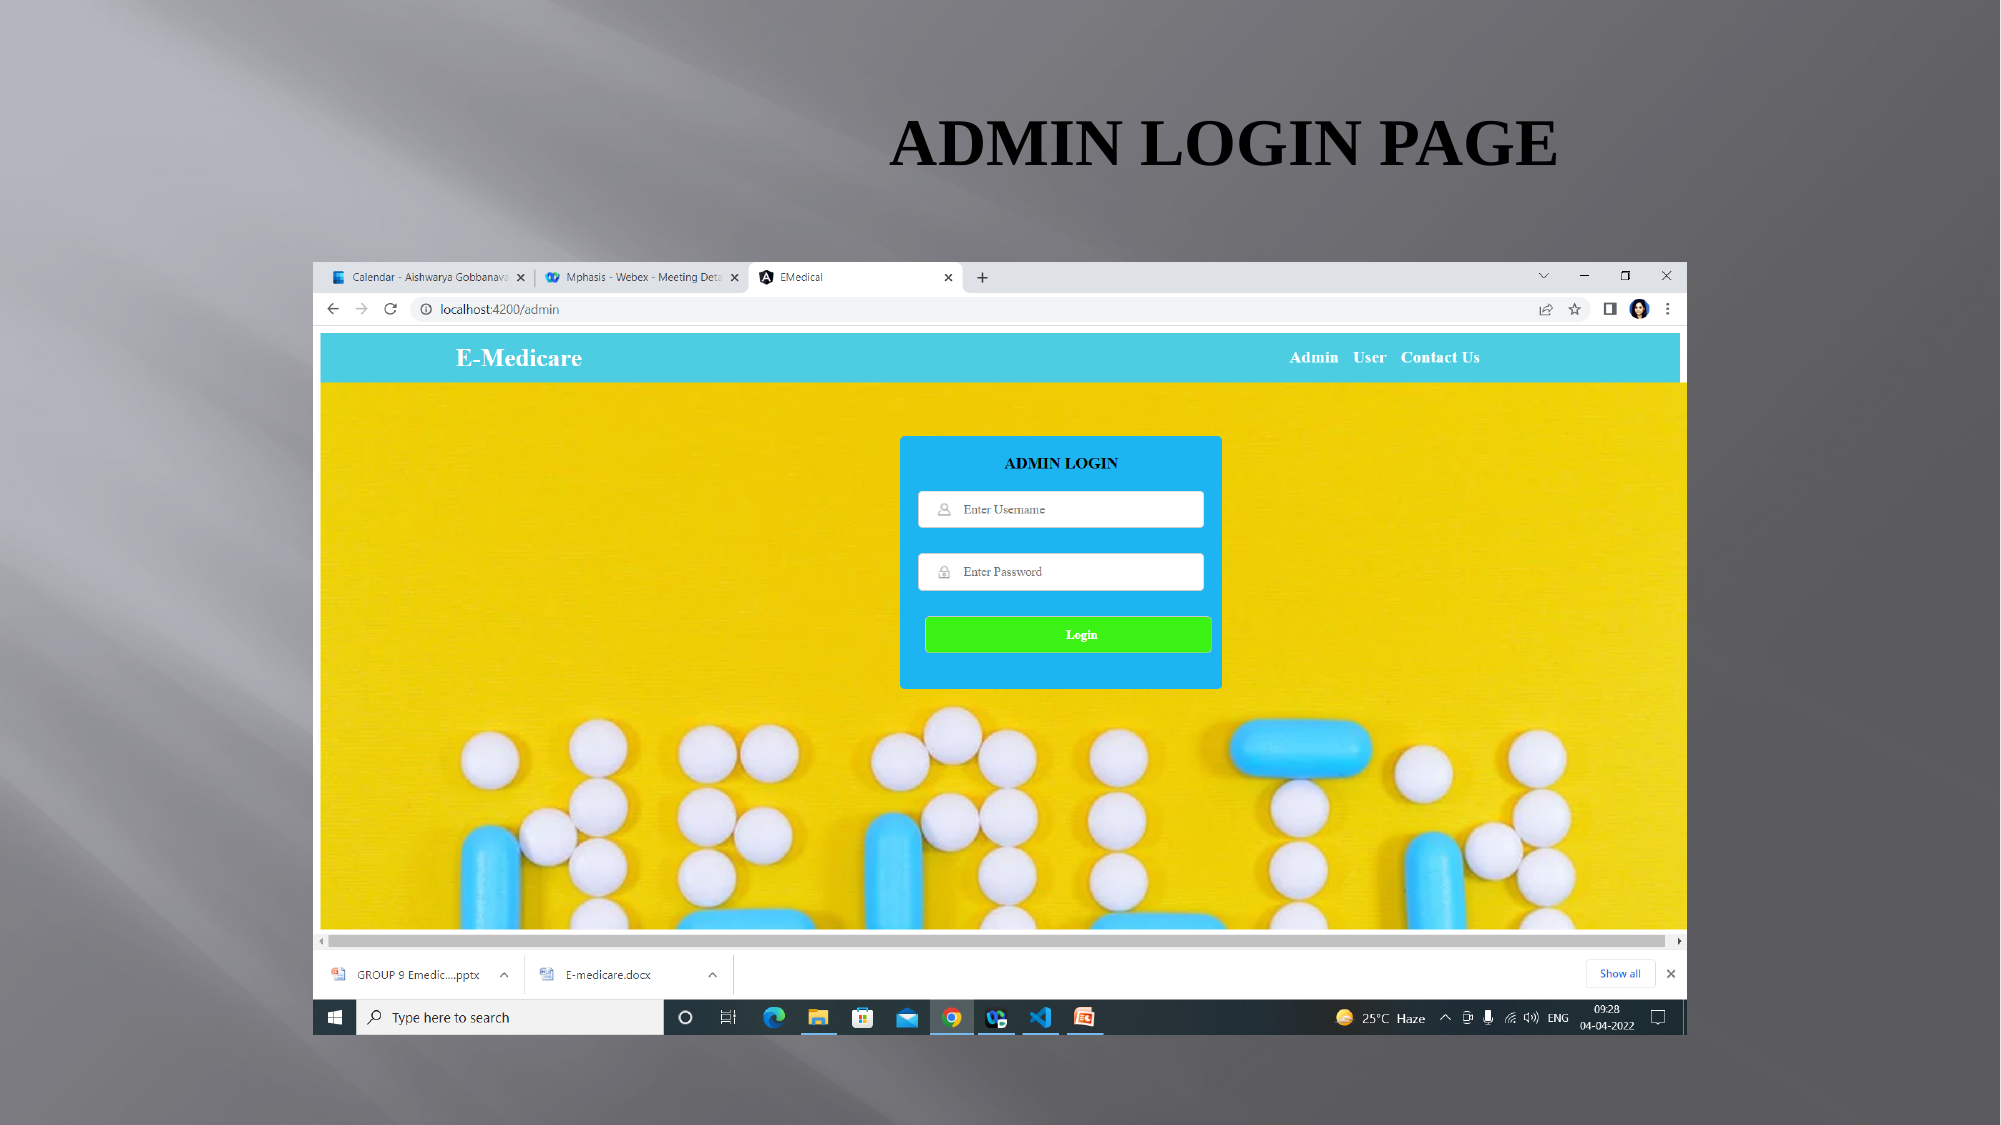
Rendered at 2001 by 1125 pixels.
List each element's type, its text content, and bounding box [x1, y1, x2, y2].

title ADMIN LOGIN PAGE [99, 45, 1900, 233]
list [313, 262, 1687, 1036]
